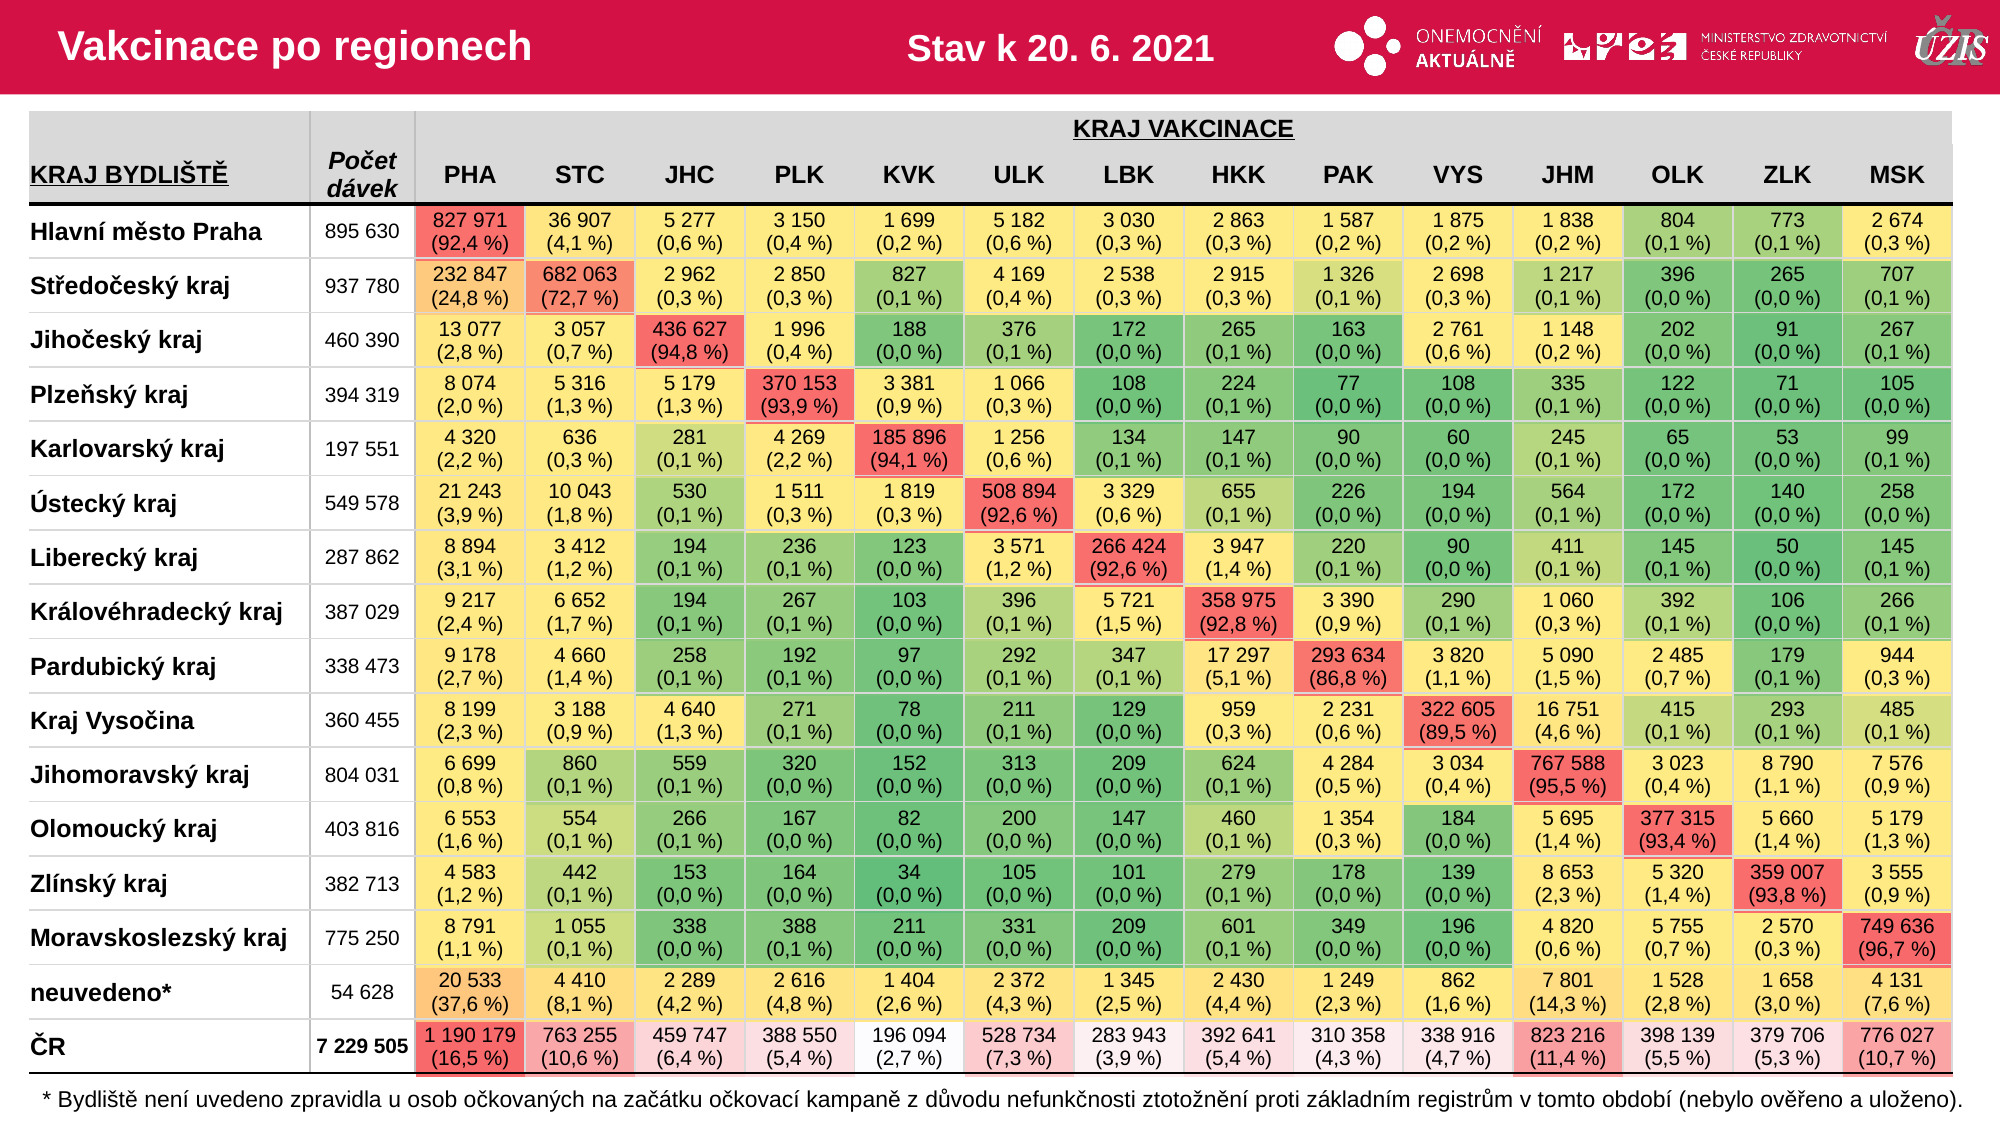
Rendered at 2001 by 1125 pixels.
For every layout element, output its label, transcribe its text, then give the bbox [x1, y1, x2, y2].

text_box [892, 16, 1336, 77]
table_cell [636, 694, 744, 746]
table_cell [1404, 965, 1512, 1018]
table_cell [746, 259, 854, 312]
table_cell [1843, 748, 1951, 801]
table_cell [636, 422, 744, 475]
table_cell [416, 531, 524, 583]
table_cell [1514, 585, 1622, 638]
table_cell ULK [965, 144, 1073, 202]
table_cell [1404, 1020, 1512, 1072]
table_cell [1294, 965, 1402, 1018]
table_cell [526, 422, 634, 475]
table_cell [855, 259, 963, 312]
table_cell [526, 531, 634, 583]
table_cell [1185, 965, 1293, 1018]
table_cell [636, 857, 744, 909]
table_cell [855, 639, 963, 692]
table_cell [746, 206, 854, 257]
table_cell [1843, 1020, 1951, 1072]
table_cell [311, 206, 414, 257]
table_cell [965, 748, 1073, 801]
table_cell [1185, 206, 1293, 257]
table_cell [29, 965, 309, 1018]
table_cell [1075, 911, 1183, 964]
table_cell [526, 368, 634, 420]
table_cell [1734, 694, 1842, 746]
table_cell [1075, 857, 1183, 909]
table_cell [29, 748, 309, 801]
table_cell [1514, 1020, 1622, 1072]
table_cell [1185, 1020, 1293, 1072]
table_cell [1075, 802, 1183, 855]
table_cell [1294, 639, 1402, 692]
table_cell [416, 585, 524, 638]
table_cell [526, 585, 634, 638]
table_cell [1734, 531, 1842, 583]
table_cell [1075, 585, 1183, 638]
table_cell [1514, 802, 1622, 855]
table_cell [1734, 313, 1842, 366]
table_header [311, 112, 414, 144]
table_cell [1075, 368, 1183, 420]
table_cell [29, 313, 309, 366]
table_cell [526, 476, 634, 529]
table_header [29, 112, 309, 144]
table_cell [1185, 857, 1293, 909]
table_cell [965, 422, 1073, 475]
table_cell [1404, 639, 1512, 692]
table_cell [1404, 857, 1512, 909]
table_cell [746, 802, 854, 855]
table_cell PHA [416, 144, 524, 202]
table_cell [965, 639, 1073, 692]
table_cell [1075, 206, 1183, 257]
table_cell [1514, 206, 1622, 257]
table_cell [1404, 422, 1512, 475]
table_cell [526, 694, 634, 746]
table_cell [746, 422, 854, 475]
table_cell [1843, 368, 1951, 420]
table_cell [1514, 965, 1622, 1018]
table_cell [526, 313, 634, 366]
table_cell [1294, 313, 1402, 366]
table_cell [1734, 144, 1842, 202]
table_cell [1514, 259, 1622, 312]
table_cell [311, 965, 414, 1018]
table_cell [1624, 422, 1732, 475]
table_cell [965, 802, 1073, 855]
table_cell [1185, 585, 1293, 638]
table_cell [1624, 206, 1732, 257]
table_cell KVK [855, 144, 963, 202]
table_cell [1843, 531, 1951, 583]
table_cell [416, 965, 524, 1018]
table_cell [1734, 748, 1842, 801]
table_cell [746, 1020, 854, 1072]
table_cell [1843, 422, 1951, 475]
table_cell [1514, 694, 1622, 746]
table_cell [1734, 802, 1842, 855]
table_cell PAK [1294, 144, 1402, 202]
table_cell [1624, 368, 1732, 420]
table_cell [1075, 1020, 1183, 1072]
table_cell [1843, 476, 1951, 529]
table_cell JHC [636, 144, 744, 202]
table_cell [746, 531, 854, 583]
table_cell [1843, 206, 1951, 257]
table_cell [29, 476, 309, 529]
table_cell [311, 313, 414, 366]
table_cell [416, 1020, 524, 1072]
table_cell STC [526, 144, 634, 202]
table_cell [311, 422, 414, 475]
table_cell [1624, 313, 1732, 366]
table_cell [636, 965, 744, 1018]
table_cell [1514, 748, 1622, 801]
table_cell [1294, 422, 1402, 475]
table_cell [855, 585, 963, 638]
picture [1563, 31, 1888, 60]
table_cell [1185, 531, 1293, 583]
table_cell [746, 694, 854, 746]
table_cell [855, 857, 963, 909]
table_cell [1843, 144, 1951, 202]
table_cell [416, 368, 524, 420]
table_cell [965, 313, 1073, 366]
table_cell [1075, 259, 1183, 312]
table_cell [1514, 531, 1622, 583]
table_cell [965, 368, 1073, 420]
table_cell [1514, 857, 1622, 909]
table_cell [636, 259, 744, 312]
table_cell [416, 476, 524, 529]
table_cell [526, 206, 634, 257]
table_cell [29, 694, 309, 746]
table_header KRAJ VAKCINACE [416, 112, 1952, 144]
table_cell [416, 802, 524, 855]
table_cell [29, 911, 309, 964]
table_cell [29, 857, 309, 909]
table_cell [29, 1020, 309, 1072]
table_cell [1404, 259, 1512, 312]
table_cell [855, 748, 963, 801]
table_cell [1734, 206, 1842, 257]
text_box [27, 1076, 1980, 1119]
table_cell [1185, 748, 1293, 801]
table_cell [1843, 639, 1951, 692]
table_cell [526, 259, 634, 312]
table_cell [526, 639, 634, 692]
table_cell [855, 476, 963, 529]
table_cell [1294, 368, 1402, 420]
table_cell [416, 639, 524, 692]
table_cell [1294, 911, 1402, 964]
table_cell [746, 911, 854, 964]
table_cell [1843, 802, 1951, 855]
picture [1915, 15, 1989, 66]
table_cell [1404, 531, 1512, 583]
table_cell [855, 531, 963, 583]
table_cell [1294, 476, 1402, 529]
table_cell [965, 585, 1073, 638]
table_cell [416, 206, 524, 257]
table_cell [1514, 313, 1622, 366]
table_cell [1185, 313, 1293, 366]
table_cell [1404, 694, 1512, 746]
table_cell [1185, 368, 1293, 420]
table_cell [636, 1020, 744, 1072]
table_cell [1075, 965, 1183, 1018]
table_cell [1404, 206, 1512, 257]
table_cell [855, 422, 963, 475]
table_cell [1294, 802, 1402, 855]
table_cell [1734, 911, 1842, 964]
table_cell KRAJ BYDLIŠTĚ [29, 144, 309, 202]
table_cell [1734, 259, 1842, 312]
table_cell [1404, 911, 1512, 964]
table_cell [1185, 639, 1293, 692]
picture [1336, 16, 1542, 76]
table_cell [1624, 144, 1732, 202]
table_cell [526, 857, 634, 909]
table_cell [1624, 259, 1732, 312]
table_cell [1843, 911, 1951, 964]
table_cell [526, 1020, 634, 1072]
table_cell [1294, 748, 1402, 801]
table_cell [636, 748, 744, 801]
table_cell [1734, 476, 1842, 529]
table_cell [1075, 748, 1183, 801]
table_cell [746, 639, 854, 692]
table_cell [416, 857, 524, 909]
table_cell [1624, 857, 1732, 909]
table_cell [1734, 639, 1842, 692]
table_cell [965, 476, 1073, 529]
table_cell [29, 368, 309, 420]
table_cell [855, 965, 963, 1018]
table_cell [1294, 206, 1402, 257]
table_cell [1294, 531, 1402, 583]
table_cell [746, 857, 854, 909]
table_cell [746, 476, 854, 529]
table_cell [965, 911, 1073, 964]
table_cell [855, 911, 963, 964]
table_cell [1185, 911, 1293, 964]
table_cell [1404, 748, 1512, 801]
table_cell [416, 259, 524, 312]
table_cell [29, 206, 309, 257]
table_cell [746, 585, 854, 638]
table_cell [1075, 313, 1183, 366]
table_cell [1734, 368, 1842, 420]
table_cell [1294, 259, 1402, 312]
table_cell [746, 368, 854, 420]
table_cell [636, 531, 744, 583]
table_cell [311, 857, 414, 909]
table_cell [1514, 476, 1622, 529]
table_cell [29, 259, 309, 312]
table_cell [965, 694, 1073, 746]
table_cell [965, 1020, 1073, 1072]
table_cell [1843, 259, 1951, 312]
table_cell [1734, 857, 1842, 909]
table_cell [965, 259, 1073, 312]
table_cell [1294, 1020, 1402, 1072]
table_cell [29, 585, 309, 638]
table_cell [311, 259, 414, 312]
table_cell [1843, 694, 1951, 746]
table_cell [1404, 368, 1512, 420]
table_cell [1185, 802, 1293, 855]
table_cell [526, 911, 634, 964]
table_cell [746, 313, 854, 366]
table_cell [636, 313, 744, 366]
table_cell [1734, 965, 1842, 1018]
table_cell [636, 585, 744, 638]
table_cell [636, 206, 744, 257]
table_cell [965, 965, 1073, 1018]
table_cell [855, 368, 963, 420]
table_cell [1514, 422, 1622, 475]
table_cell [1624, 639, 1732, 692]
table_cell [416, 313, 524, 366]
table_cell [1514, 639, 1622, 692]
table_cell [855, 1020, 963, 1072]
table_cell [29, 531, 309, 583]
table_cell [1624, 585, 1732, 638]
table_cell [1075, 639, 1183, 692]
table_cell PLK [746, 144, 854, 202]
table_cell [1843, 313, 1951, 366]
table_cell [855, 802, 963, 855]
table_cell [855, 694, 963, 746]
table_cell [855, 313, 963, 366]
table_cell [29, 639, 309, 692]
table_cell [311, 531, 414, 583]
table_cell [1624, 694, 1732, 746]
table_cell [1404, 476, 1512, 529]
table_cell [1734, 585, 1842, 638]
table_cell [1075, 476, 1183, 529]
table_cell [1185, 694, 1293, 746]
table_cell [311, 694, 414, 746]
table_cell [311, 911, 414, 964]
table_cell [29, 802, 309, 855]
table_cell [311, 585, 414, 638]
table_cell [1624, 1020, 1732, 1072]
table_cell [1185, 476, 1293, 529]
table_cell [1624, 802, 1732, 855]
table_cell VYS [1404, 144, 1512, 202]
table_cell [1294, 857, 1402, 909]
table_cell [311, 476, 414, 529]
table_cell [311, 1020, 414, 1072]
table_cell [1843, 857, 1951, 909]
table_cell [1624, 531, 1732, 583]
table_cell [1404, 802, 1512, 855]
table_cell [1843, 585, 1951, 638]
table_cell Počet dávek [311, 144, 414, 202]
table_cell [1624, 748, 1732, 801]
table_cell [1514, 368, 1622, 420]
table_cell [311, 802, 414, 855]
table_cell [1624, 965, 1732, 1018]
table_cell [965, 857, 1073, 909]
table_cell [416, 911, 524, 964]
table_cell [416, 748, 524, 801]
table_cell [636, 639, 744, 692]
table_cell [526, 802, 634, 855]
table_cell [636, 476, 744, 529]
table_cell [636, 368, 744, 420]
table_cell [1843, 965, 1951, 1018]
table_cell LBK [1075, 144, 1183, 202]
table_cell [1404, 313, 1512, 366]
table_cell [1294, 585, 1402, 638]
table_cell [416, 422, 524, 475]
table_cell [746, 748, 854, 801]
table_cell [1734, 422, 1842, 475]
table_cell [1404, 585, 1512, 638]
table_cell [1075, 694, 1183, 746]
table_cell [1734, 1020, 1842, 1072]
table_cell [416, 694, 524, 746]
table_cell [311, 748, 414, 801]
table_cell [29, 422, 309, 475]
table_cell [855, 206, 963, 257]
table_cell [636, 911, 744, 964]
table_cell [1185, 259, 1293, 312]
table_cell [965, 531, 1073, 583]
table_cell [1624, 476, 1732, 529]
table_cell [526, 748, 634, 801]
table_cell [1624, 911, 1732, 964]
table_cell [1185, 422, 1293, 475]
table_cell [746, 965, 854, 1018]
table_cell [1075, 531, 1183, 583]
title Vakcinace po regionech [42, 0, 1262, 95]
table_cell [311, 639, 414, 692]
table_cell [311, 368, 414, 420]
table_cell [1294, 694, 1402, 746]
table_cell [636, 802, 744, 855]
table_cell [1075, 422, 1183, 475]
table_cell HKK [1185, 144, 1293, 202]
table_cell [1514, 911, 1622, 964]
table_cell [1514, 144, 1622, 202]
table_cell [526, 965, 634, 1018]
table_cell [965, 206, 1073, 257]
